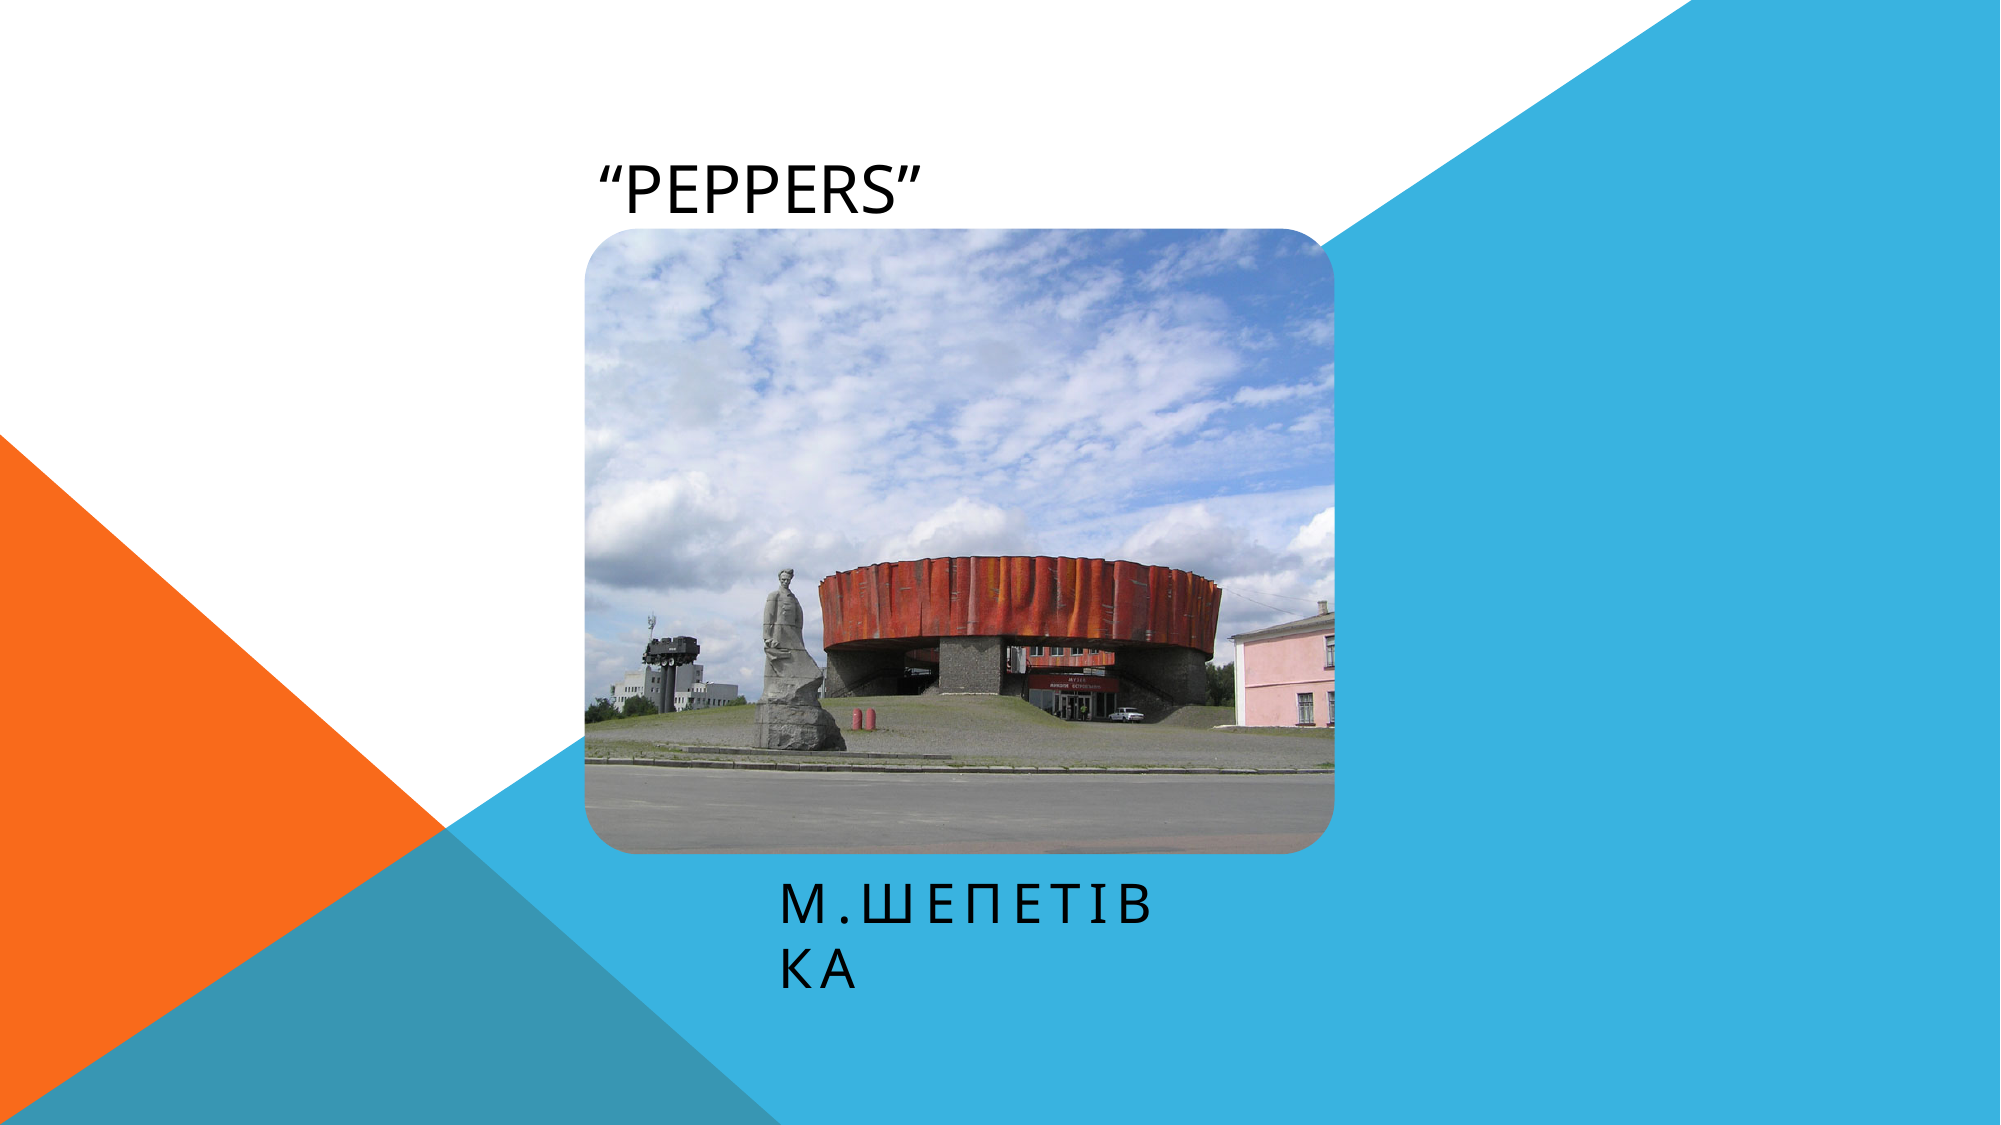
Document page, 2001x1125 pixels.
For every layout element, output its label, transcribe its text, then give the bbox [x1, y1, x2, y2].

title “Peppers” [584, 49, 1367, 229]
subtitle м.Шепетівка [763, 867, 1186, 1009]
picture [584, 228, 1335, 855]
